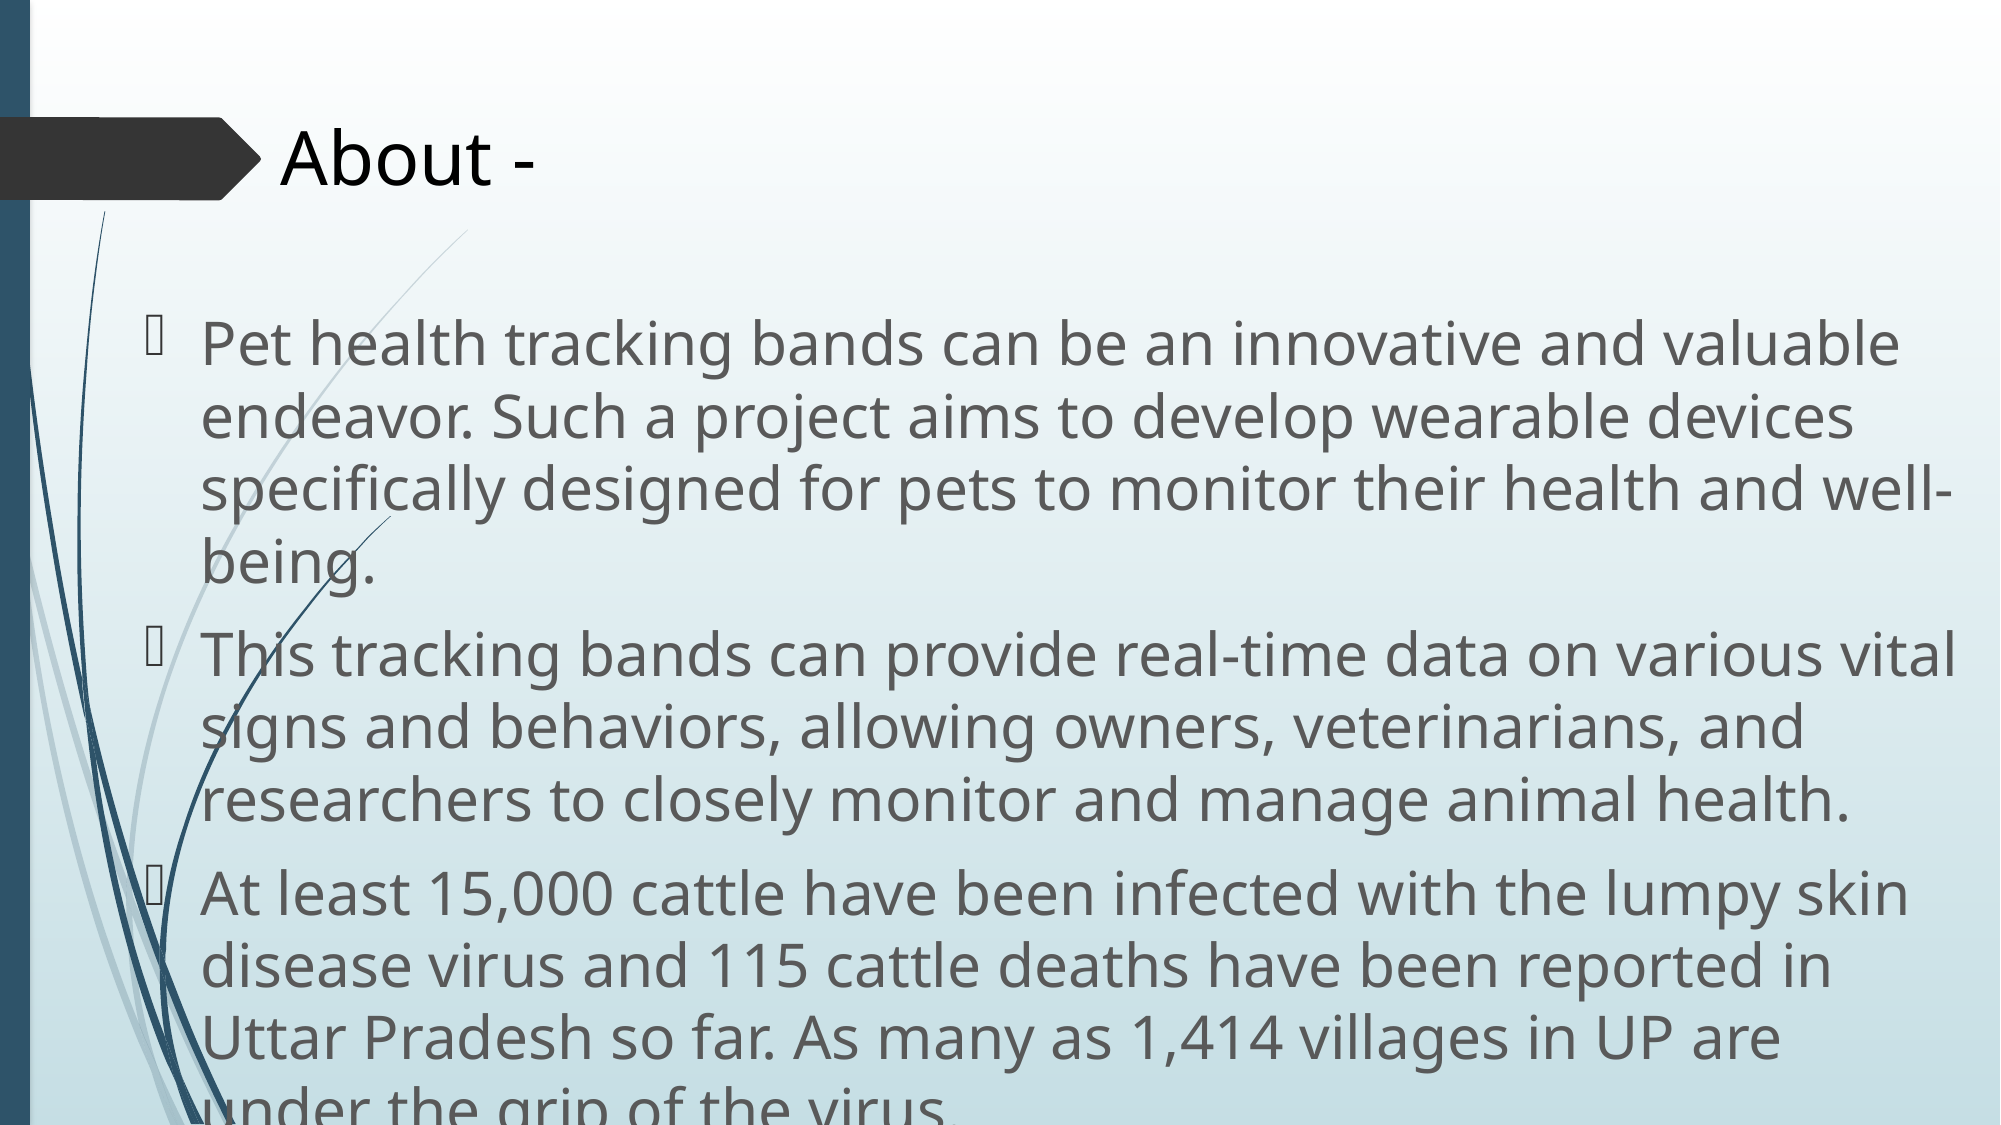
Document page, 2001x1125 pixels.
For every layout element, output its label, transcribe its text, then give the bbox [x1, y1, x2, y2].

title About - [265, 102, 1888, 297]
list Pet health tracking bands can be an innovative and valuable endeavor. Such a project aims to develop wearable devices specifically designed for pets to monitor their health and well-being. This tracking bands can provide real-time data on various vital signs and behaviors, allowing owners, veterinarians, and researchers to closely monitor and manage animal health. At least 15,000 cattle have been infected with the lumpy skin disease virus and 115 cattle deaths have been reported in Uttar Pradesh so far. As many as 1,414 villages in UP are under the grip of the virus. [129, 297, 1976, 1125]
